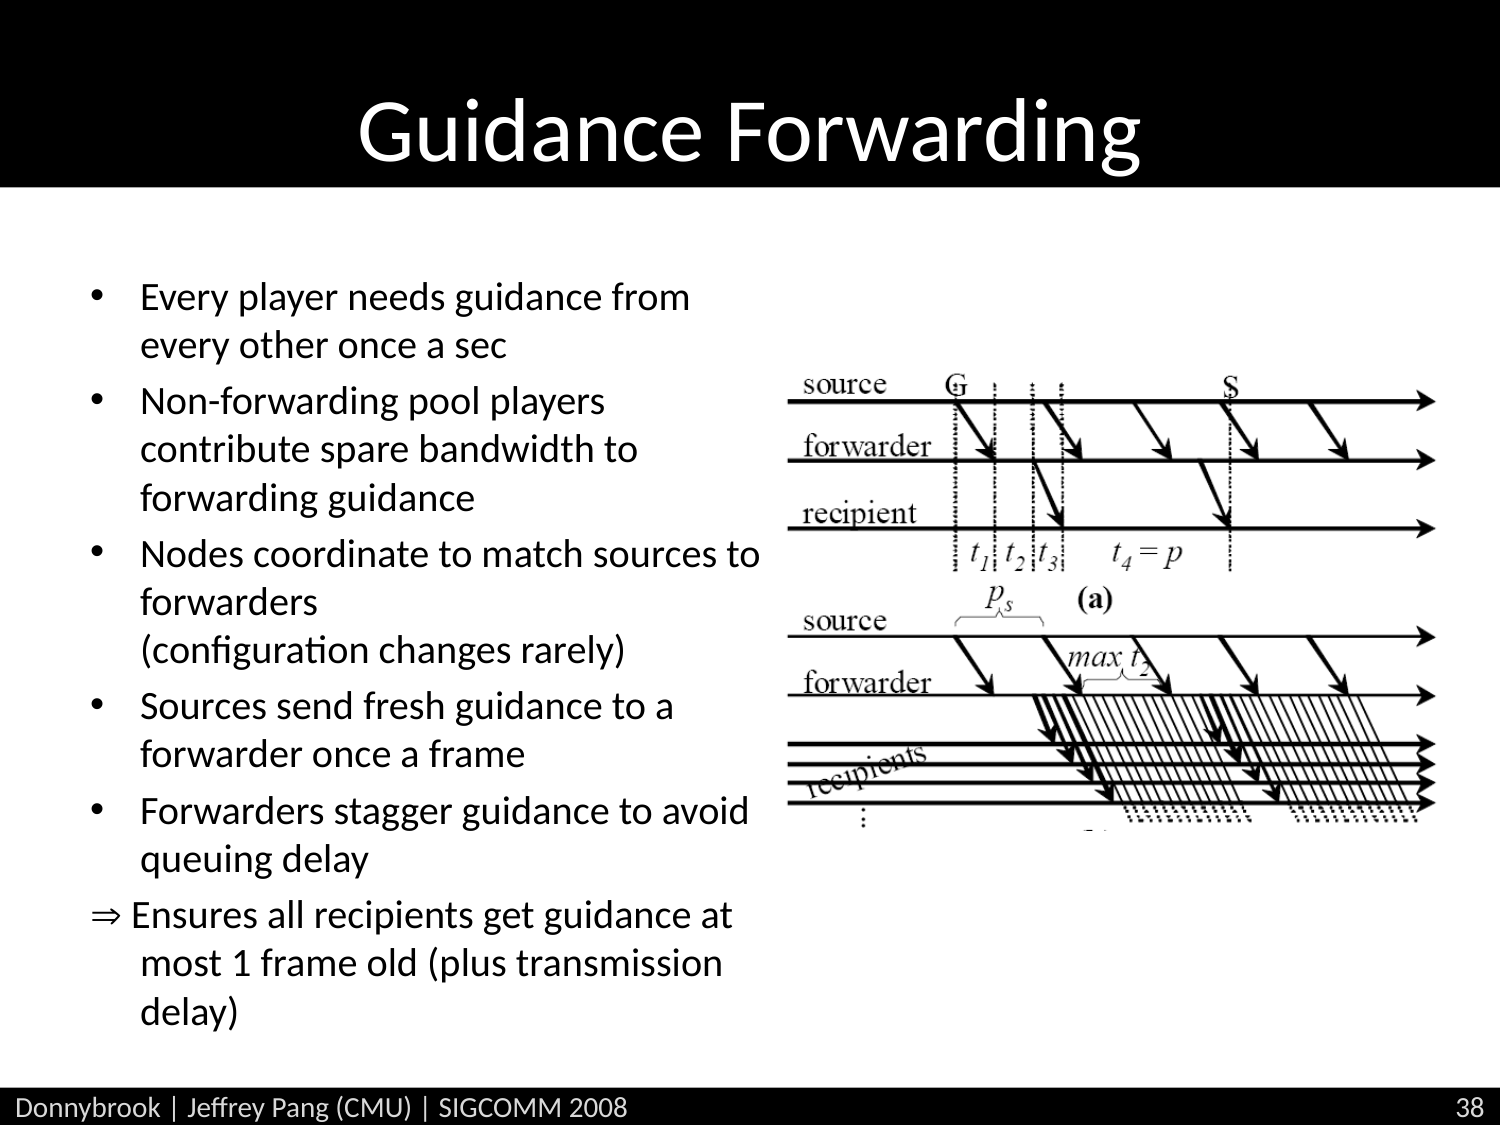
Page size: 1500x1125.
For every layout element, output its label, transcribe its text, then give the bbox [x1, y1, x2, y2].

title Guidance Forwarding [37, 62, 1463, 188]
slide_number 38 [1149, 1087, 1500, 1125]
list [774, 362, 1451, 832]
footer Donnybrook | Jeffrey Pang (CMU) | SIGCOMM 2008 [0, 1087, 1149, 1125]
text_box Every player needs guidance from every other once a sec Non-forwarding pool players contribute spare bandwidth to forwarding guidance Nodes coordinate to match sources to forwarders (configuration changes rarely) Sources send fresh guidance to a forwarder once a frame Forwarders stagger guidance to avoid queuing delay  Ensures all recipients get guidance at most 1 frame old (plus transmission delay) [75, 262, 788, 1050]
